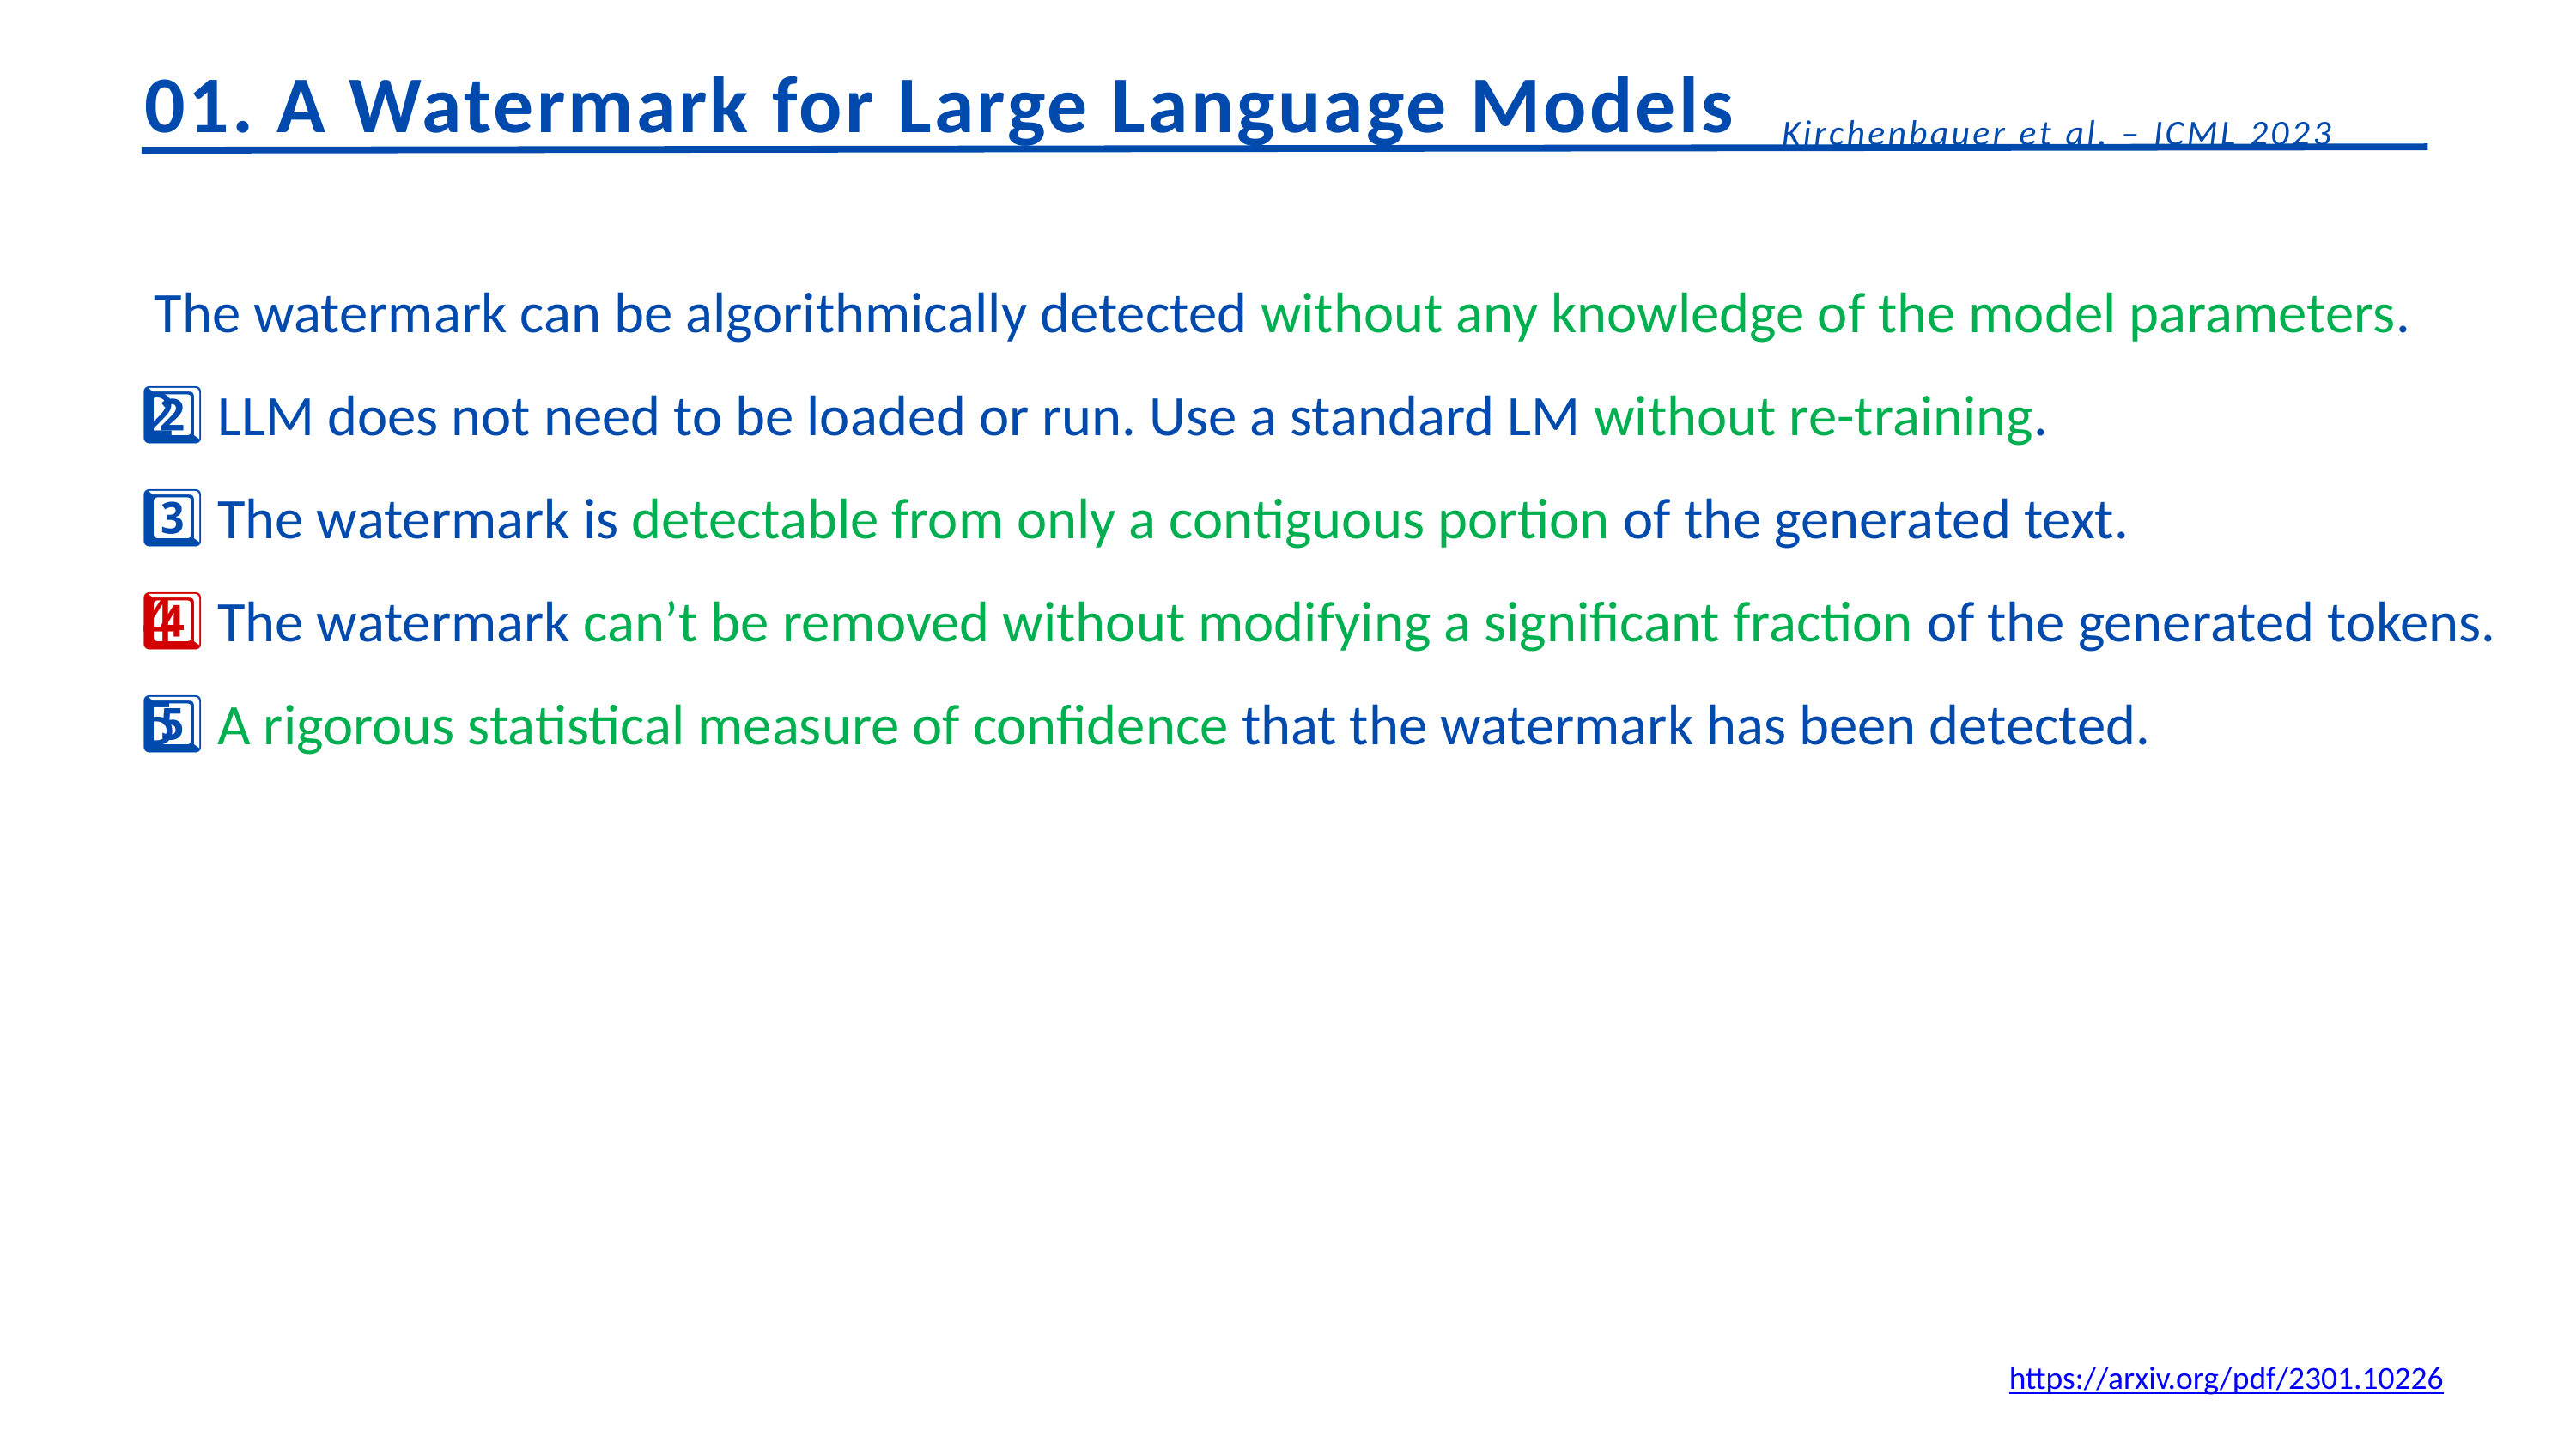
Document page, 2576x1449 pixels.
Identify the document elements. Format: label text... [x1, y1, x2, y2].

text_box https://arxiv.org/pdf/2301.10226 [1996, 1351, 2469, 1403]
text_box Kirchenbauer et al. – ICML 2023 [1782, 39, 2335, 153]
text_box 01. A Watermark for Large Language Models [144, 36, 2287, 149]
